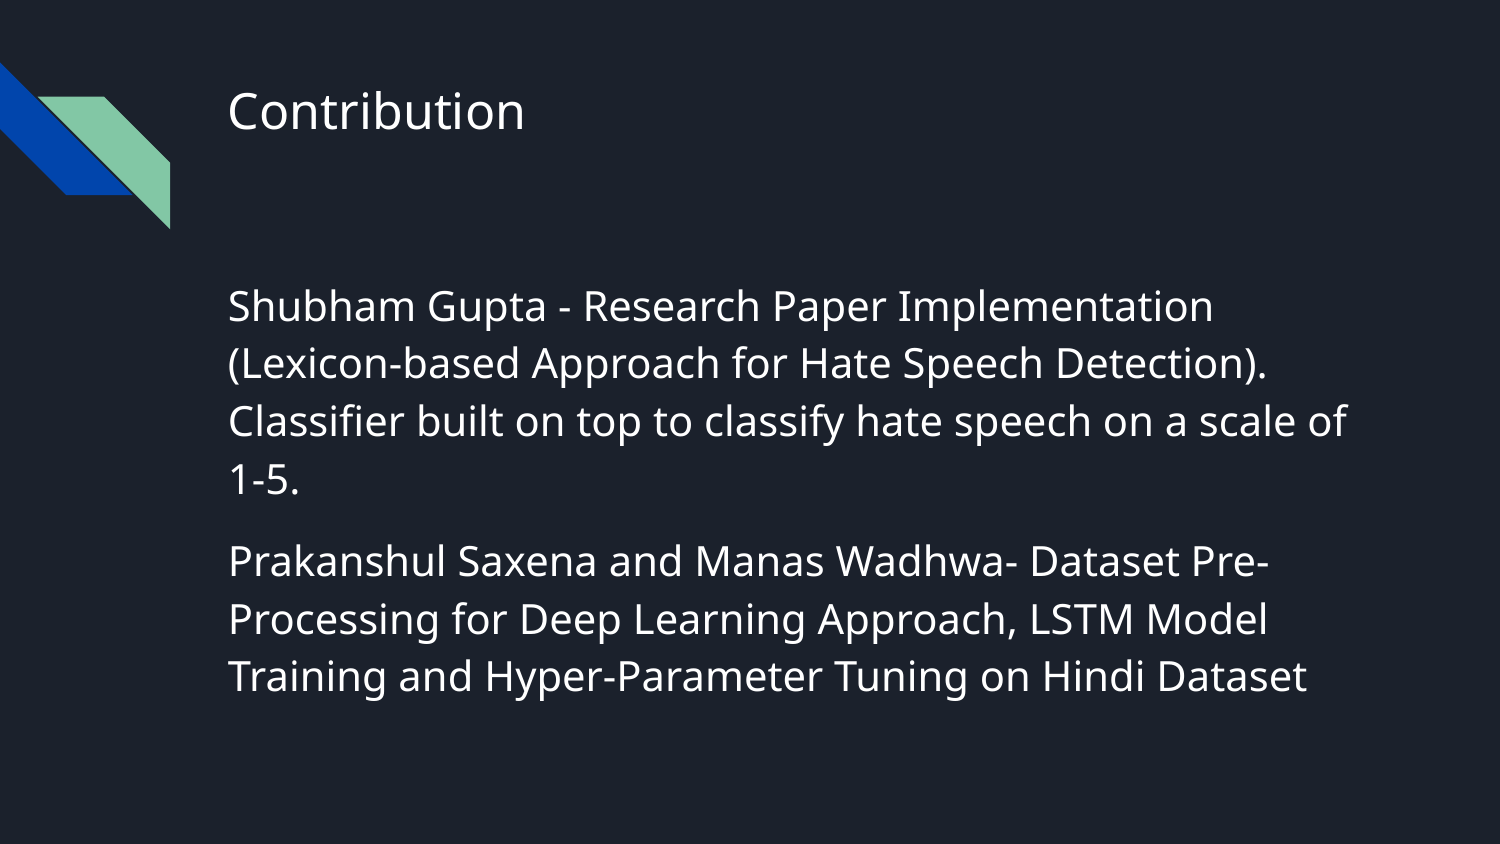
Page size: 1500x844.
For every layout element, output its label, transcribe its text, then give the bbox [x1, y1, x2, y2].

title Contribution [212, 64, 1368, 215]
list Shubham Gupta - Research Paper Implementation (Lexicon-based Approach for Hate Speech Detection). Classifier built on top to classify hate speech on a scale of 1-5. Prakanshul Saxena and Manas Wadhwa- Dataset Pre-Processing for Deep Learning Approach, LSTM Model Training and Hyper-Parameter Tuning on Hindi Dataset [212, 257, 1368, 735]
